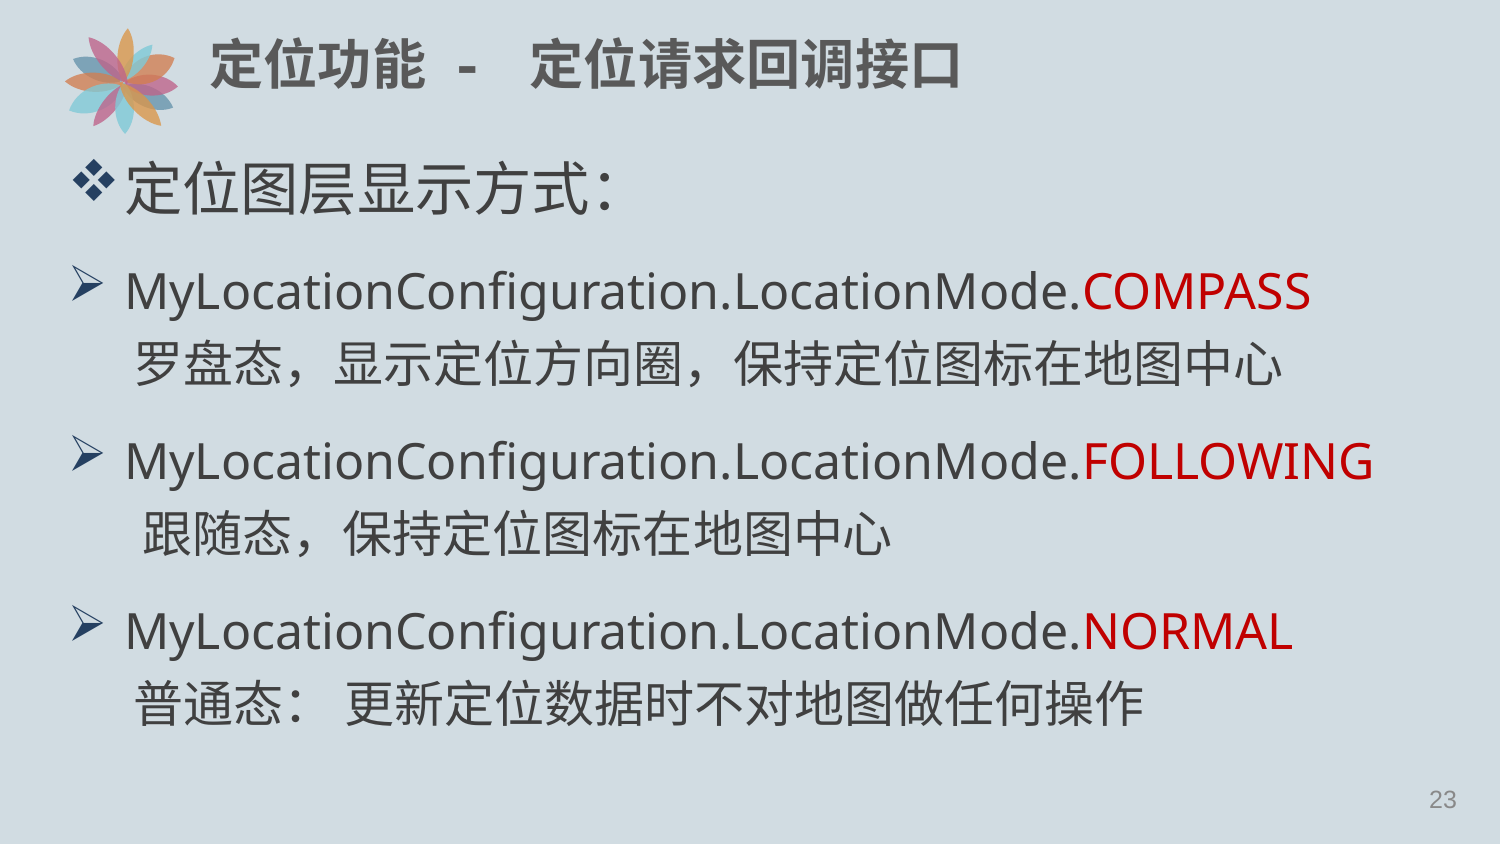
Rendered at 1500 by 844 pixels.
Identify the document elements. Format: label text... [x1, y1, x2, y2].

title 定位功能 - 定位请求回调接口 [194, 23, 1400, 140]
text_box 定位图层显示方式： MyLocationConfiguration.LocationMode.COMPASS 罗盘态，显示定位方向圈，保持定位图标在地图中心 MyLocationConfiguration.LocationMode.FOLLOWING 跟随态，保持定位图标在地图中心 MyLocationConfiguration.LocationMode.NORMAL 普通态： 更新定位数据时不对地图做任何操作 [53, 144, 1473, 822]
